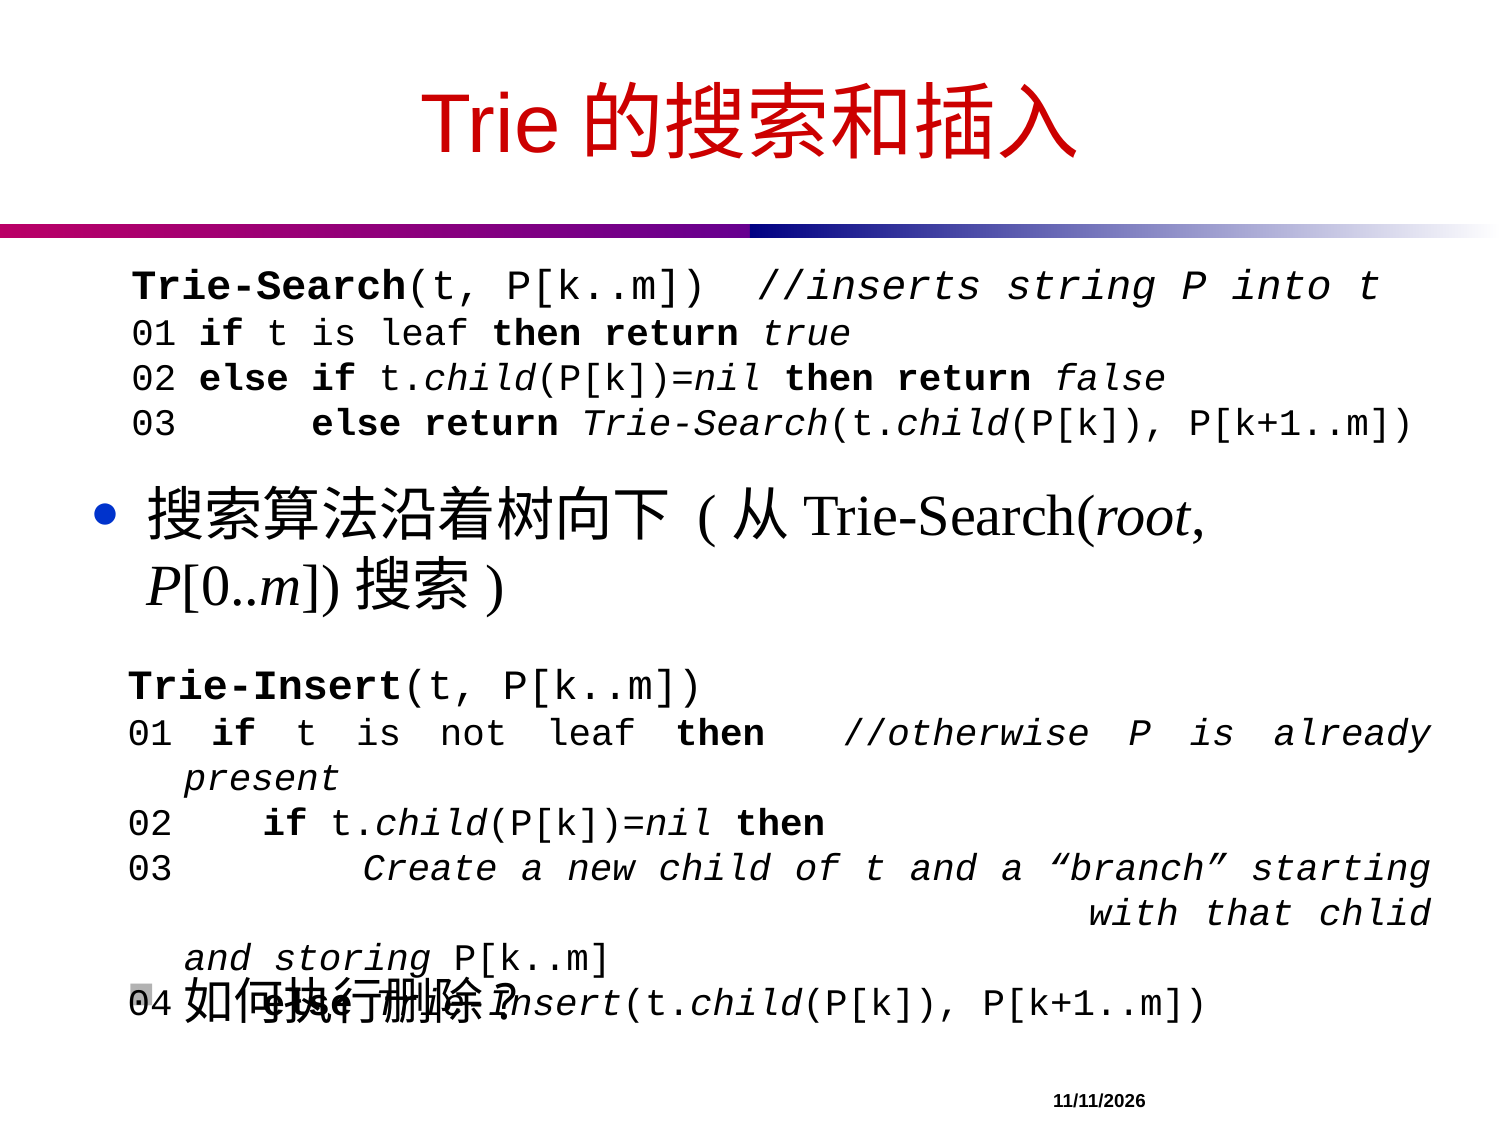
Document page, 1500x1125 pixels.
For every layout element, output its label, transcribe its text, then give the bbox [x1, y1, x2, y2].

text_box 如何执行删除? [112, 962, 1481, 1075]
title Trie的搜索和插入 [74, 37, 1426, 201]
text_box Trie-Insert(t, P[k..m]) 01 if t is not leaf then //otherwise P is already present 02 if t.child(P[k])=nil then 03 Create a new child of t and a “branch” starting with that chlid and storing P[k..m] 04 else Trie-Insert(t.child(P[k]), P[k+1..m]) [112, 650, 1447, 913]
list 搜索算法沿着树向下 (从Trie-Search(root, P[0..m])搜索) [74, 468, 1426, 612]
footer [75, 1074, 1425, 1125]
text_box Trie-Search(t, P[k..m]) //inserts string P into t 01 if t is leaf then return true 02 else if t.child(P[k])=nil then return false 03 else return Trie-Search(t.child(P[k]), P[k+1..m]) [116, 250, 1450, 463]
